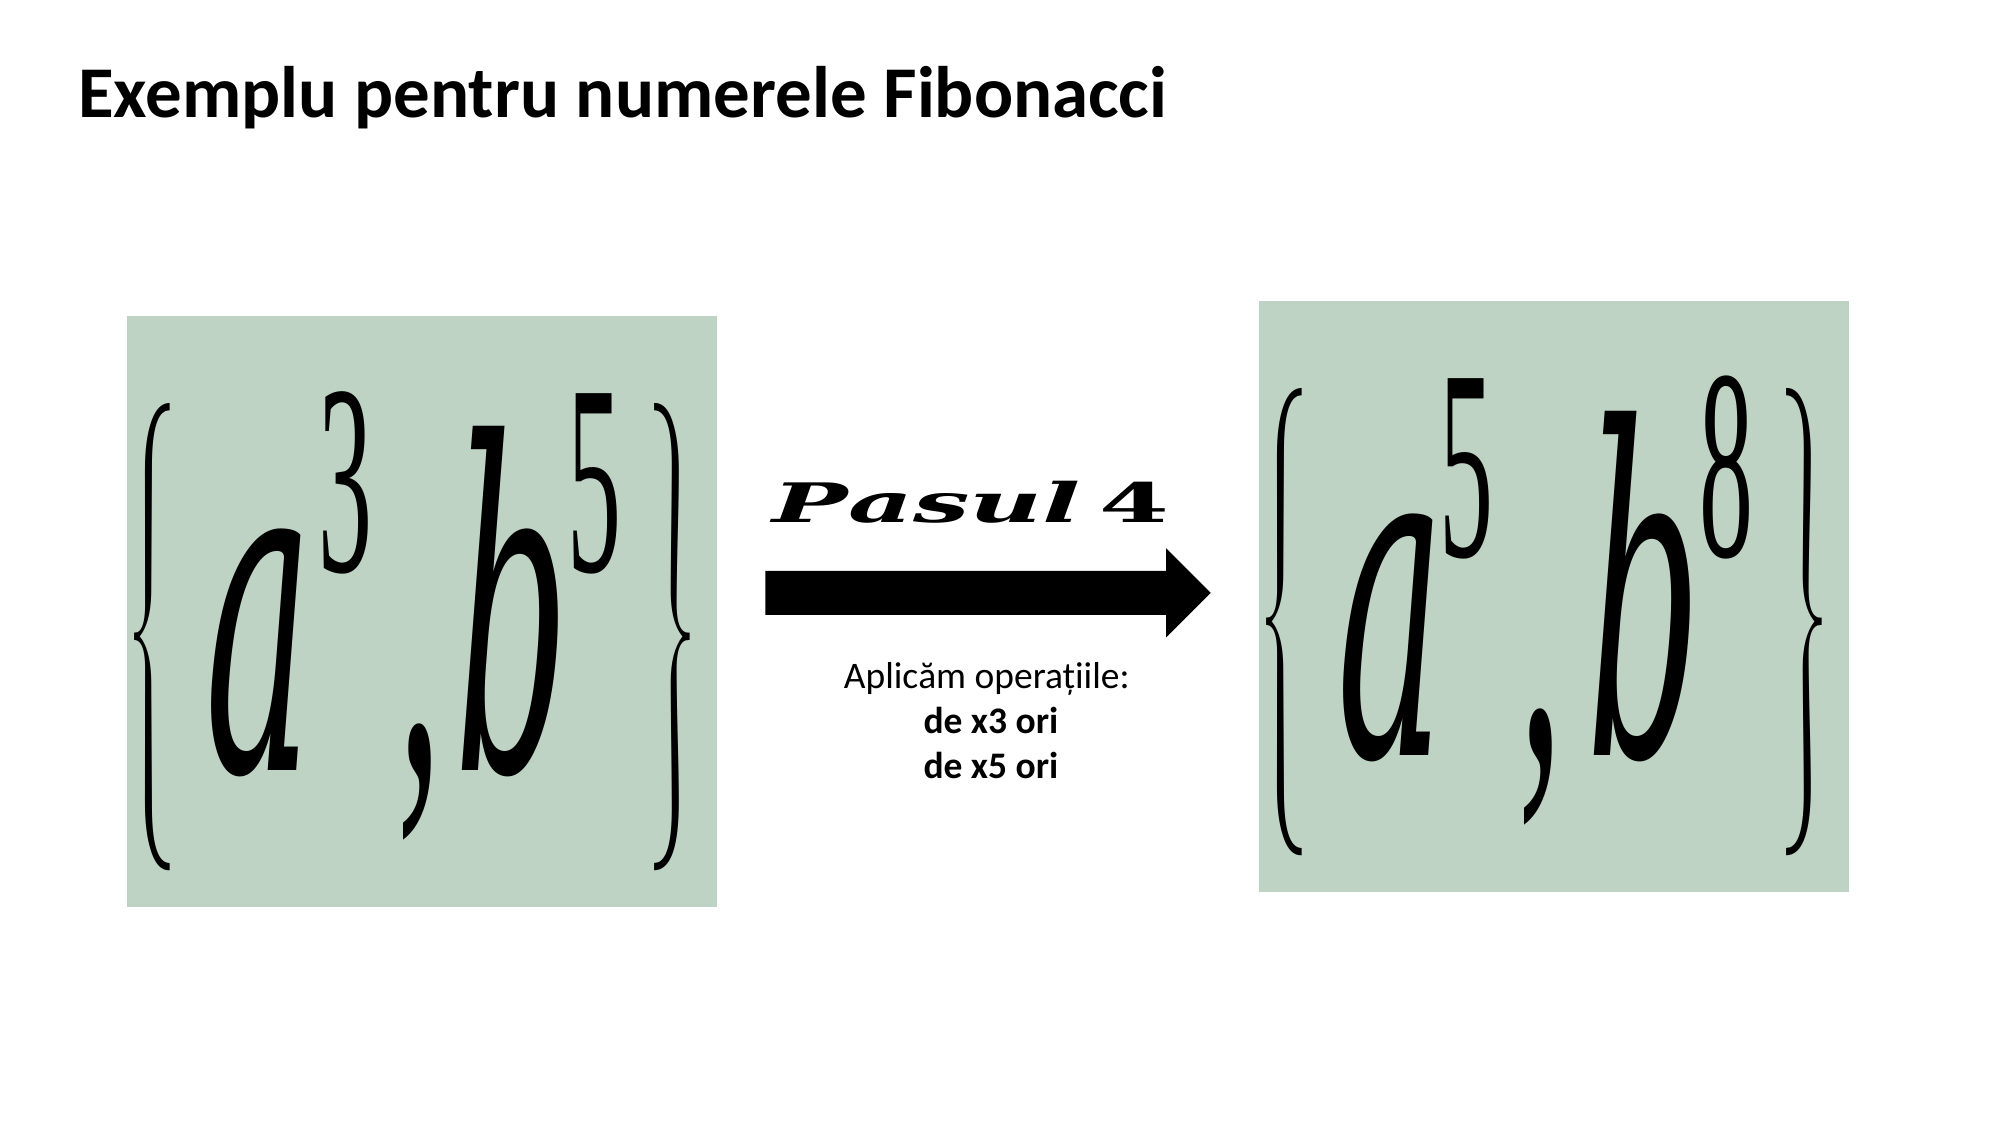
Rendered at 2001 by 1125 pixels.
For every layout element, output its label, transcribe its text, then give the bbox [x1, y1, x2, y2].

text_box Exemplu pentru numerele Fibonacci [63, 36, 1259, 140]
text_box [765, 548, 1211, 638]
